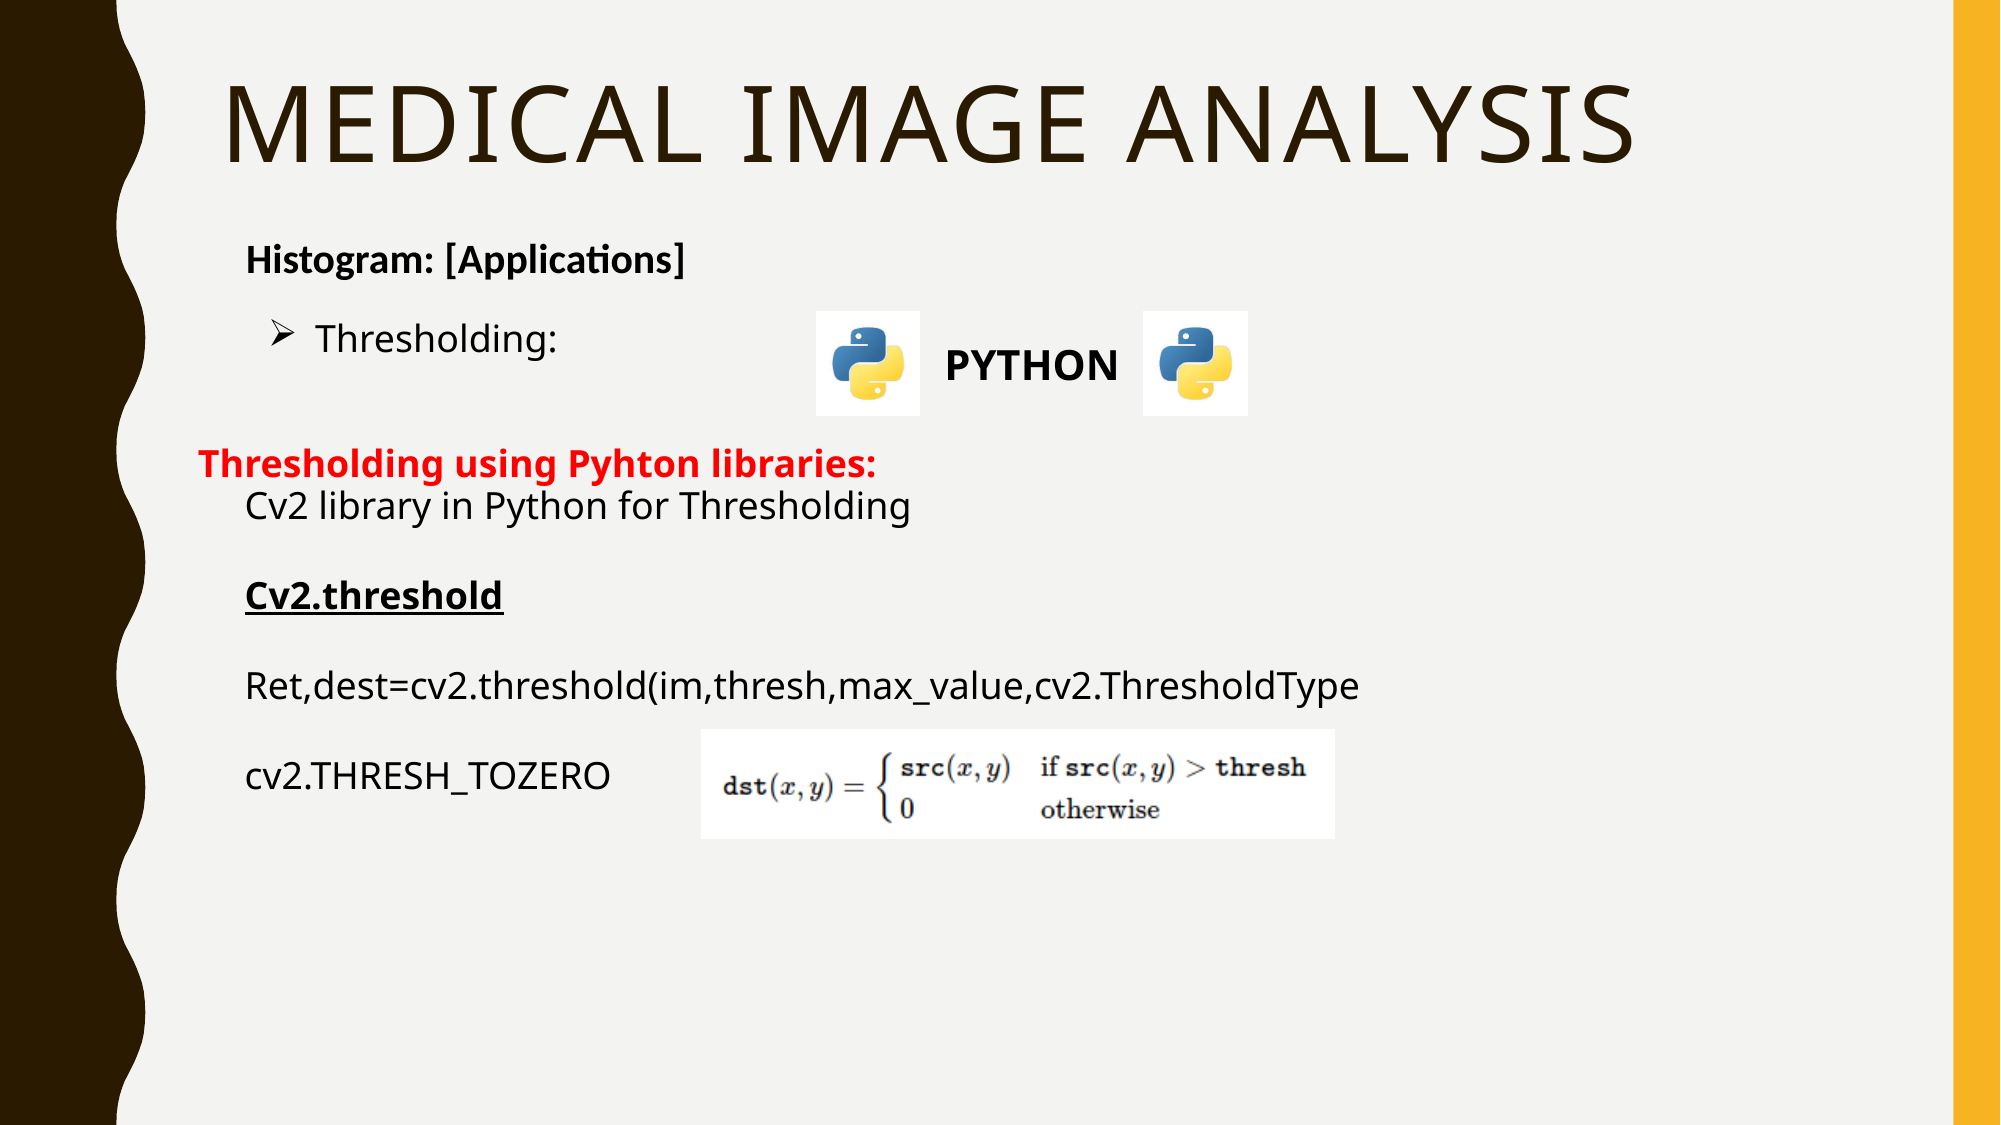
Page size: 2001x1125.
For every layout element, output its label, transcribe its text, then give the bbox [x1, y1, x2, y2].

text_box Histogram: [Applications] [231, 221, 1232, 290]
picture [701, 729, 1335, 839]
title medical Image Analysis [205, 62, 1875, 308]
text_box Thresholding using Pyhton libraries: [183, 432, 902, 493]
text_box PYTHON [929, 330, 1136, 396]
text_box Thresholding: [253, 307, 573, 413]
picture [816, 311, 920, 416]
picture [1143, 311, 1248, 416]
text_box Cv2 library in Python for Thresholding Cv2.threshold Ret,dest=cv2.threshold(im,thresh,max_value,cv2.ThresholdType cv2.THRESH_TOZERO [229, 474, 1681, 850]
